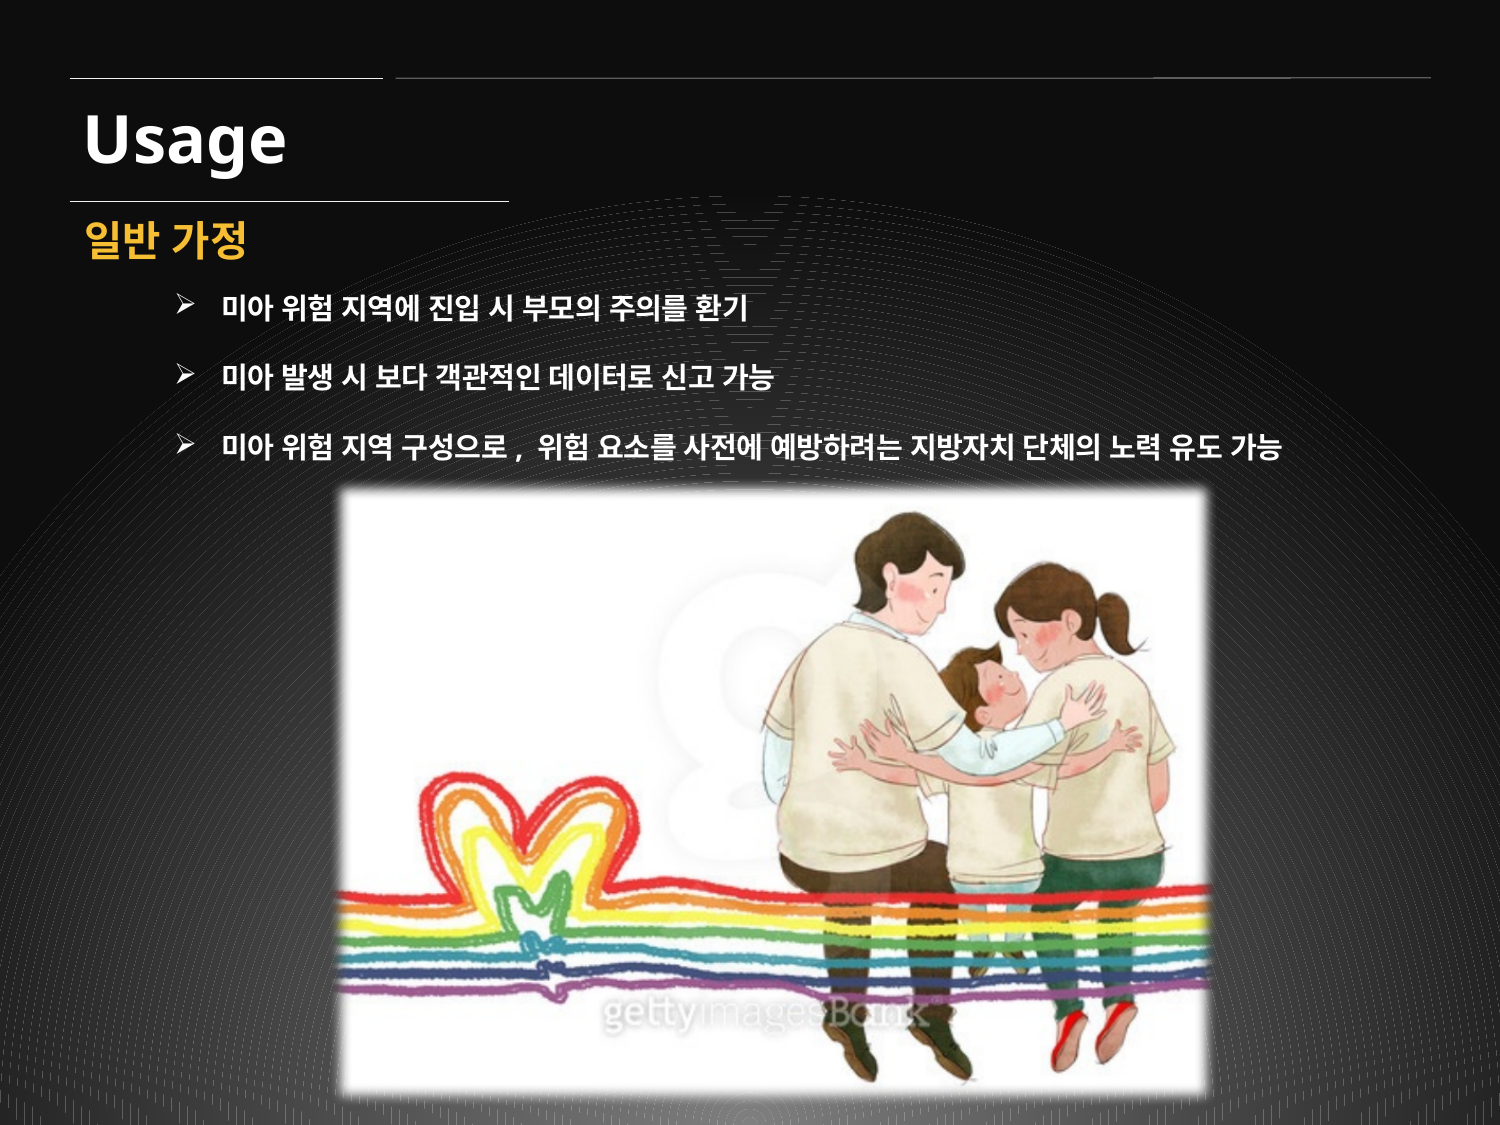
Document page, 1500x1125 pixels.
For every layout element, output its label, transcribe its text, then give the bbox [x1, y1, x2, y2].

text_box 일반 가정 [69, 207, 443, 273]
text_box 미아 위험 지역에 진입 시 부모의 주의를 환기 미아 발생 시 보다 객관적인 데이터로 신고 가능 미아 위험 지역 구성으로, 위험 요소를 사전에 예방하려는 지방자치 단체의 노력 유도 가능 [159, 282, 1431, 542]
picture [329, 477, 1218, 1107]
text_box Usage [68, 89, 774, 185]
